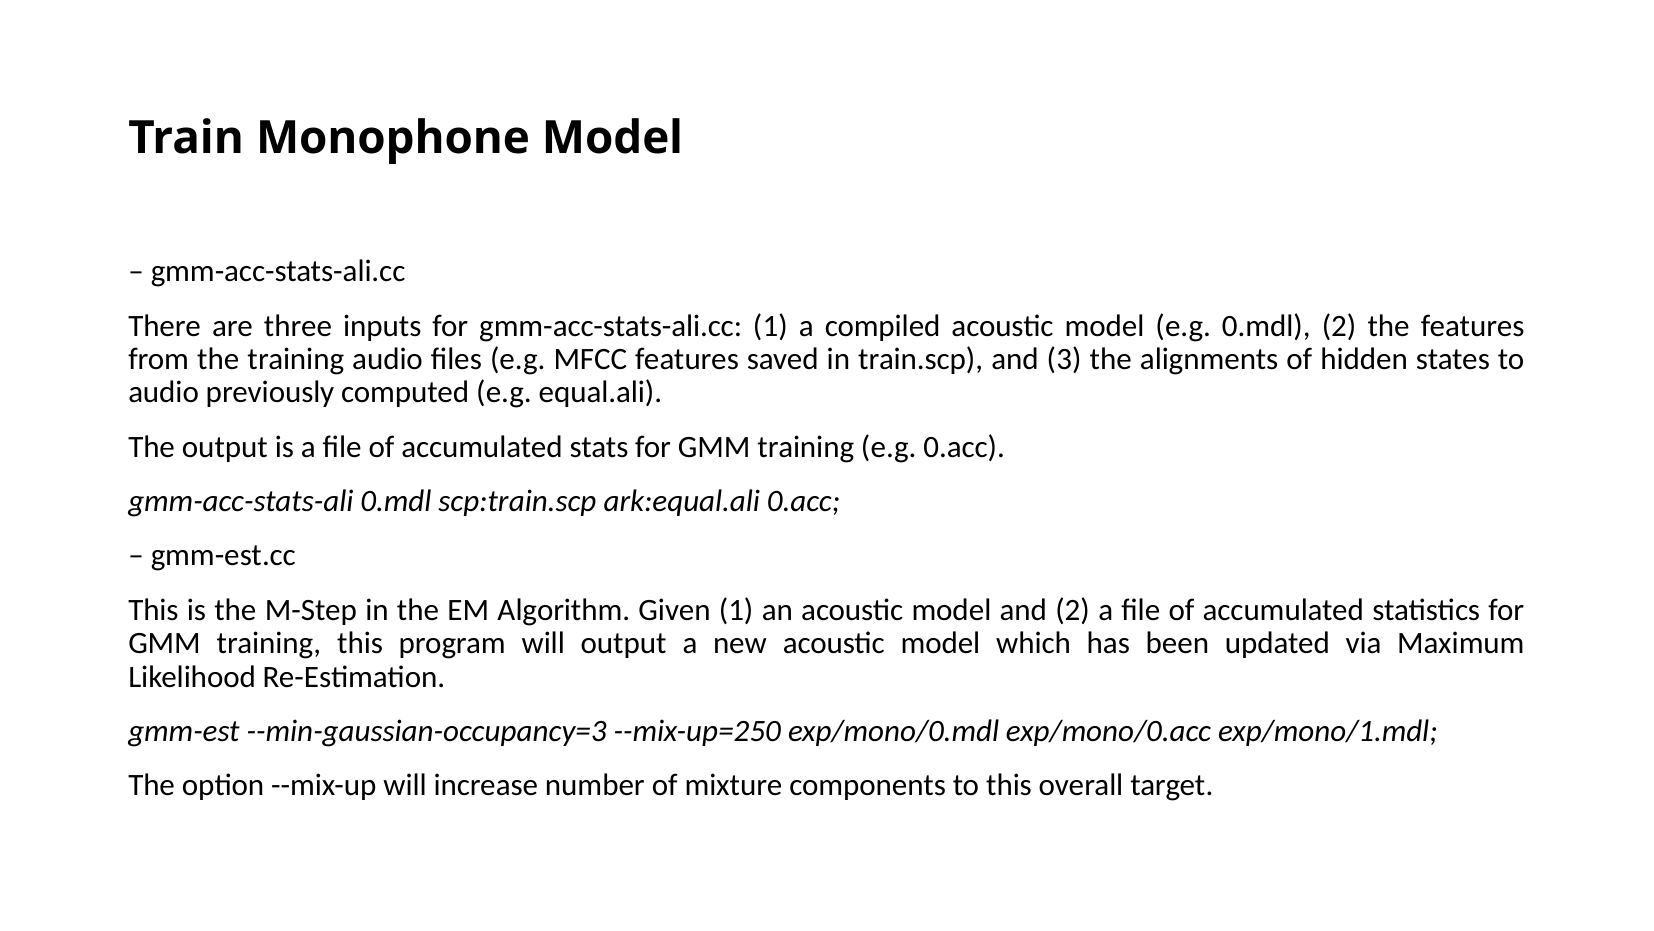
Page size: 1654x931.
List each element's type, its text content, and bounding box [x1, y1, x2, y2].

text_box – gmm-acc-stats-ali.cc There are three inputs for gmm-acc-stats-ali.cc: (1) a compiled acoustic model (e.g. 0.mdl), (2) the features from the training audio files (e.g. MFCC features saved in train.scp), and (3) the alignments of hidden states to audio previously computed (e.g. equal.ali). The output is a file of accumulated stats for GMM training (e.g. 0.acc). gmm-acc-stats-ali 0.mdl scp:train.scp ark:equal.ali 0.acc; – gmm-est.cc This is the M-Step in the EM Algorithm. Given (1) an acoustic model and (2) a file of accumulated statistics for GMM training, this program will output a new acoustic model which has been updated via Maximum Likelihood Re-Estimation. gmm-est --min-gaussian-occupancy=3 --mix-up=250 exp/mono/0.mdl exp/mono/0.acc exp/mono/1.mdl; The option --mix-up will increase number of mixture components to this overall target. [113, 247, 1540, 838]
text_box Train Monophone Model [113, 49, 1540, 229]
